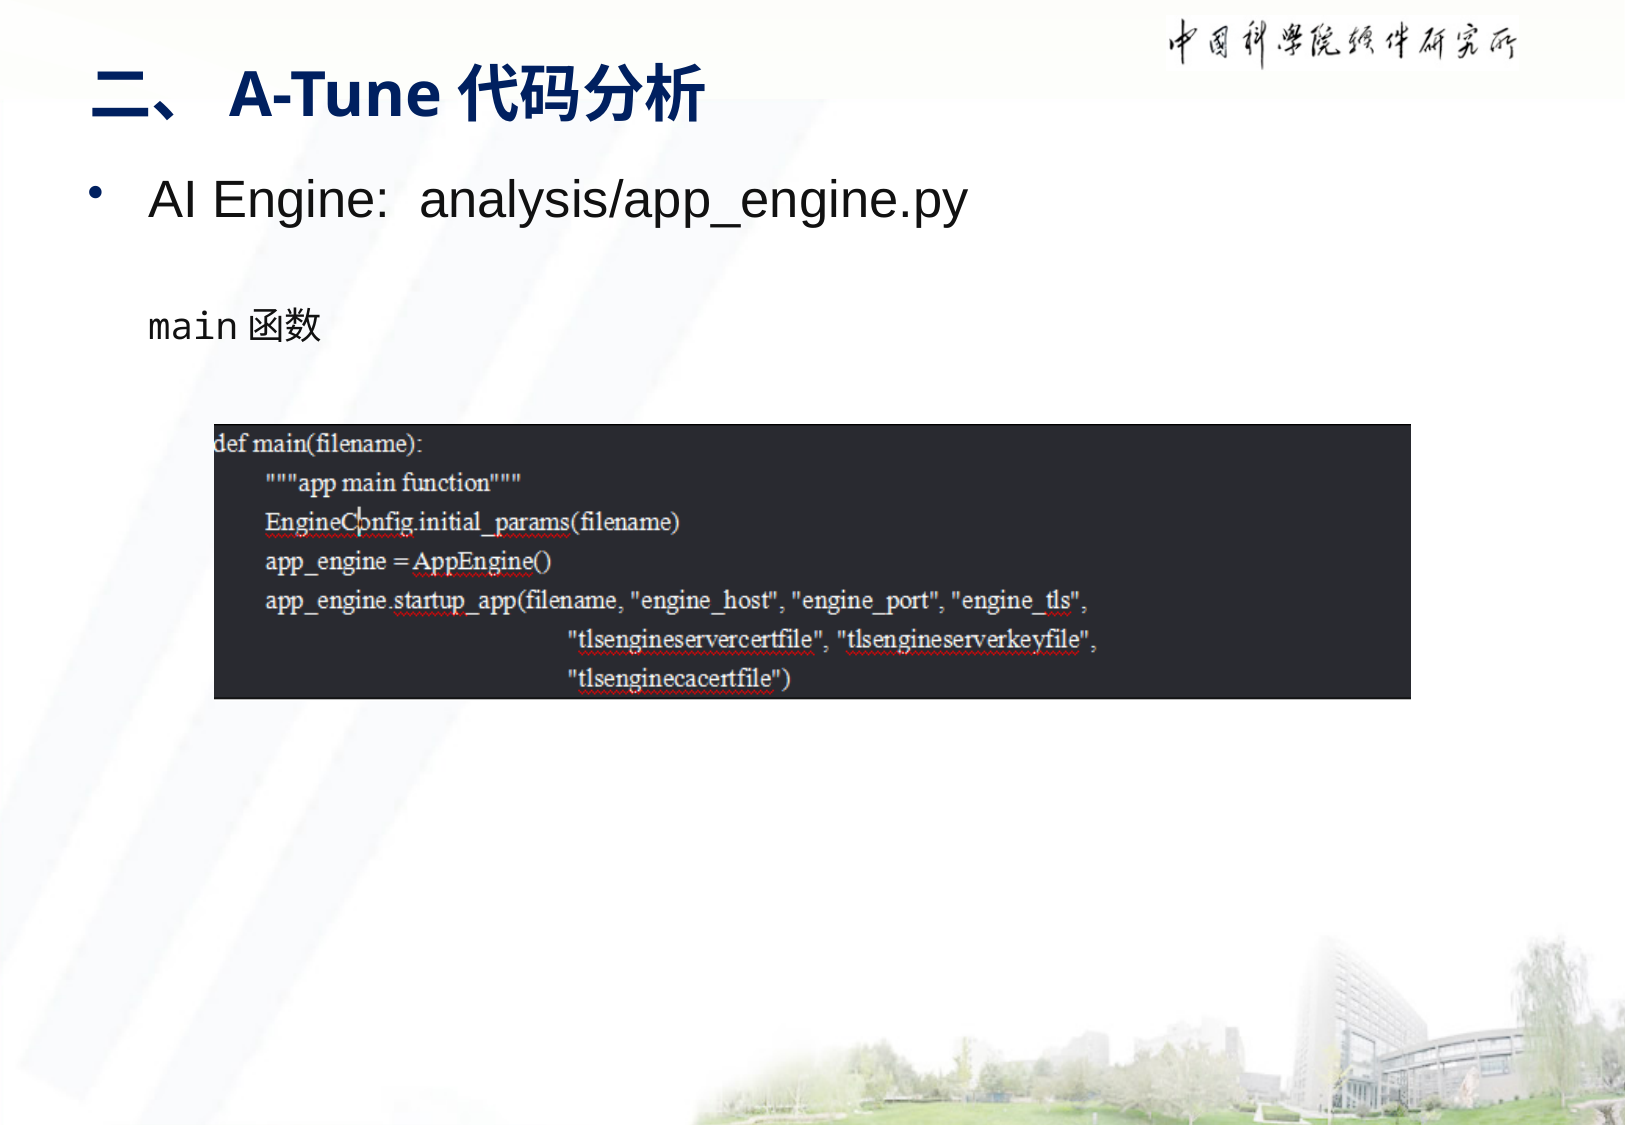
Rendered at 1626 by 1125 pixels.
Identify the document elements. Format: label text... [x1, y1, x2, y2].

picture [0, 99, 1625, 1125]
picture [1166, 15, 1519, 22]
title 二、A-Tune代码分析 [74, 22, 1549, 138]
list AI Engine: analysis/app_engine.py main函数 [74, 164, 1549, 1004]
